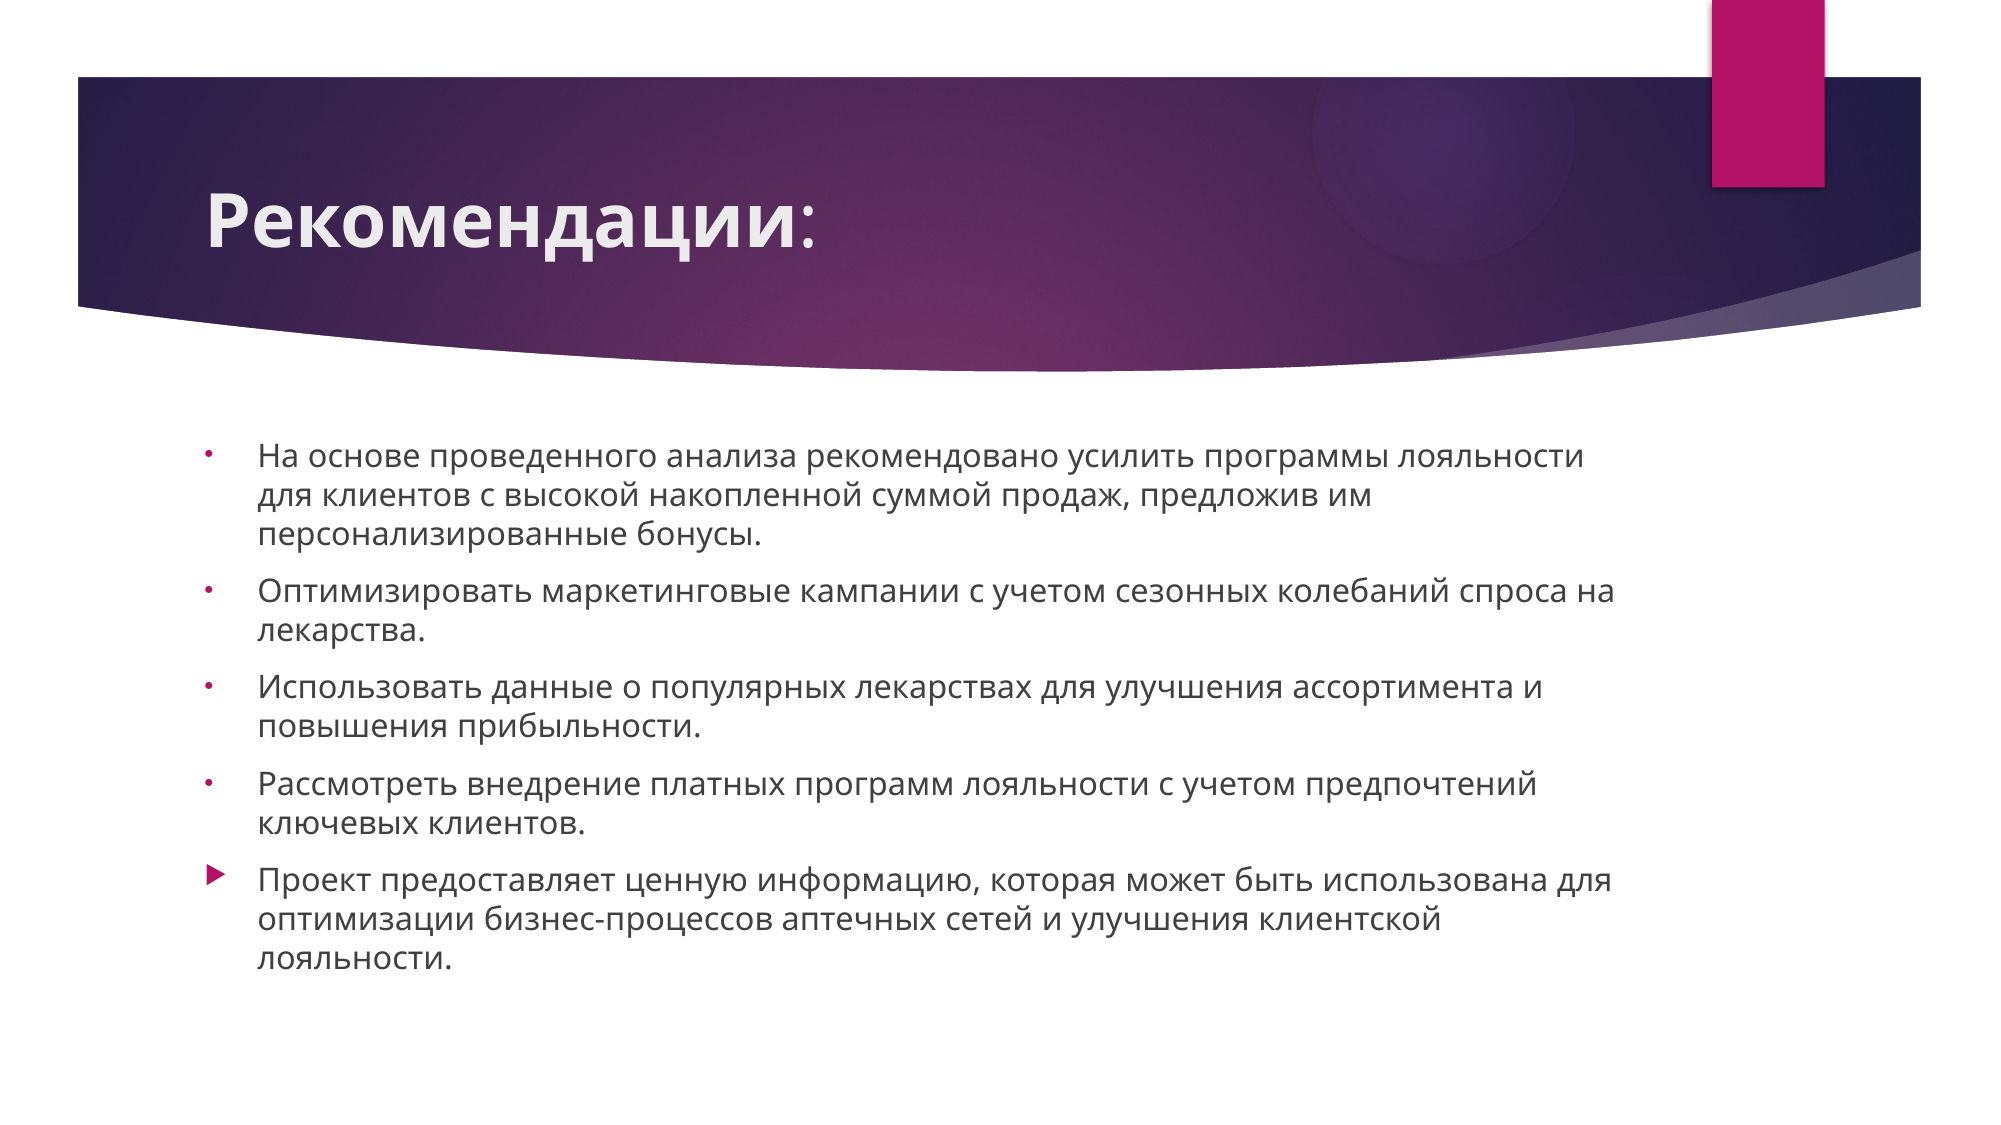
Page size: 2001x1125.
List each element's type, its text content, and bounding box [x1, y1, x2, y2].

title Рекомендации: [189, 159, 1627, 276]
list На основе проведенного анализа рекомендовано усилить программы лояльности для клиентов с высокой накопленной суммой продаж, предложив им персонализированные бонусы. Оптимизировать маркетинговые кампании с учетом сезонных колебаний спроса на лекарства. Использовать данные о популярных лекарствах для улучшения ассортимента и повышения прибыльности. Рассмотреть внедрение платных программ лояльности с учетом предпочтений ключевых клиентов. Проект предоставляет ценную информацию, которая может быть использована для оптимизации бизнес-процессов аптечных сетей и улучшения клиентской лояльности. [189, 427, 1638, 988]
